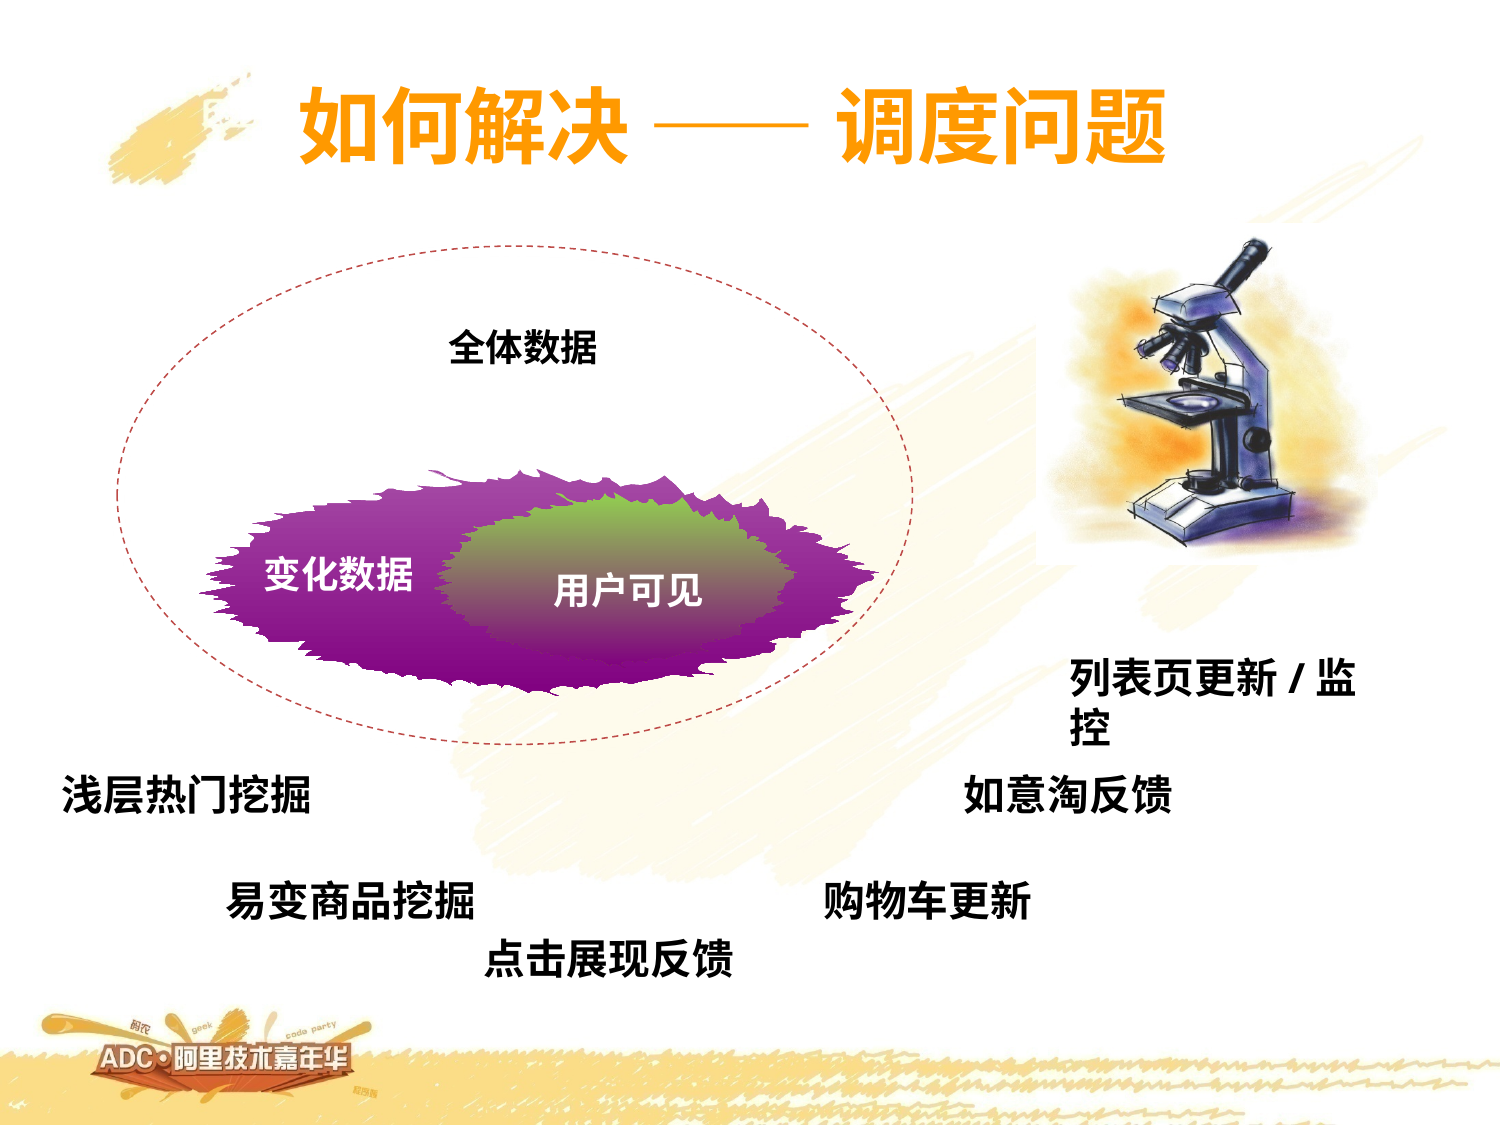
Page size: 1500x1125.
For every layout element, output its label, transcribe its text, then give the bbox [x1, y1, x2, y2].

text_box 列表页更新/监控 [1054, 644, 1411, 760]
text_box 全体数据 [433, 316, 659, 377]
text_box [298, 705, 732, 746]
text_box 浅层热门挖掘 [46, 761, 335, 827]
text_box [198, 468, 880, 696]
text_box 购物车更新 [808, 867, 1096, 932]
text_box 如意淘反馈 [949, 761, 1197, 827]
picture [0, 0, 1500, 1125]
text_box 点击展现反馈 [468, 925, 757, 991]
text_box 易变商品挖掘 [210, 867, 499, 932]
text_box [116, 245, 914, 642]
text_box 如何解决 —— 调度问题 [182, 66, 1282, 182]
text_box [433, 491, 798, 669]
